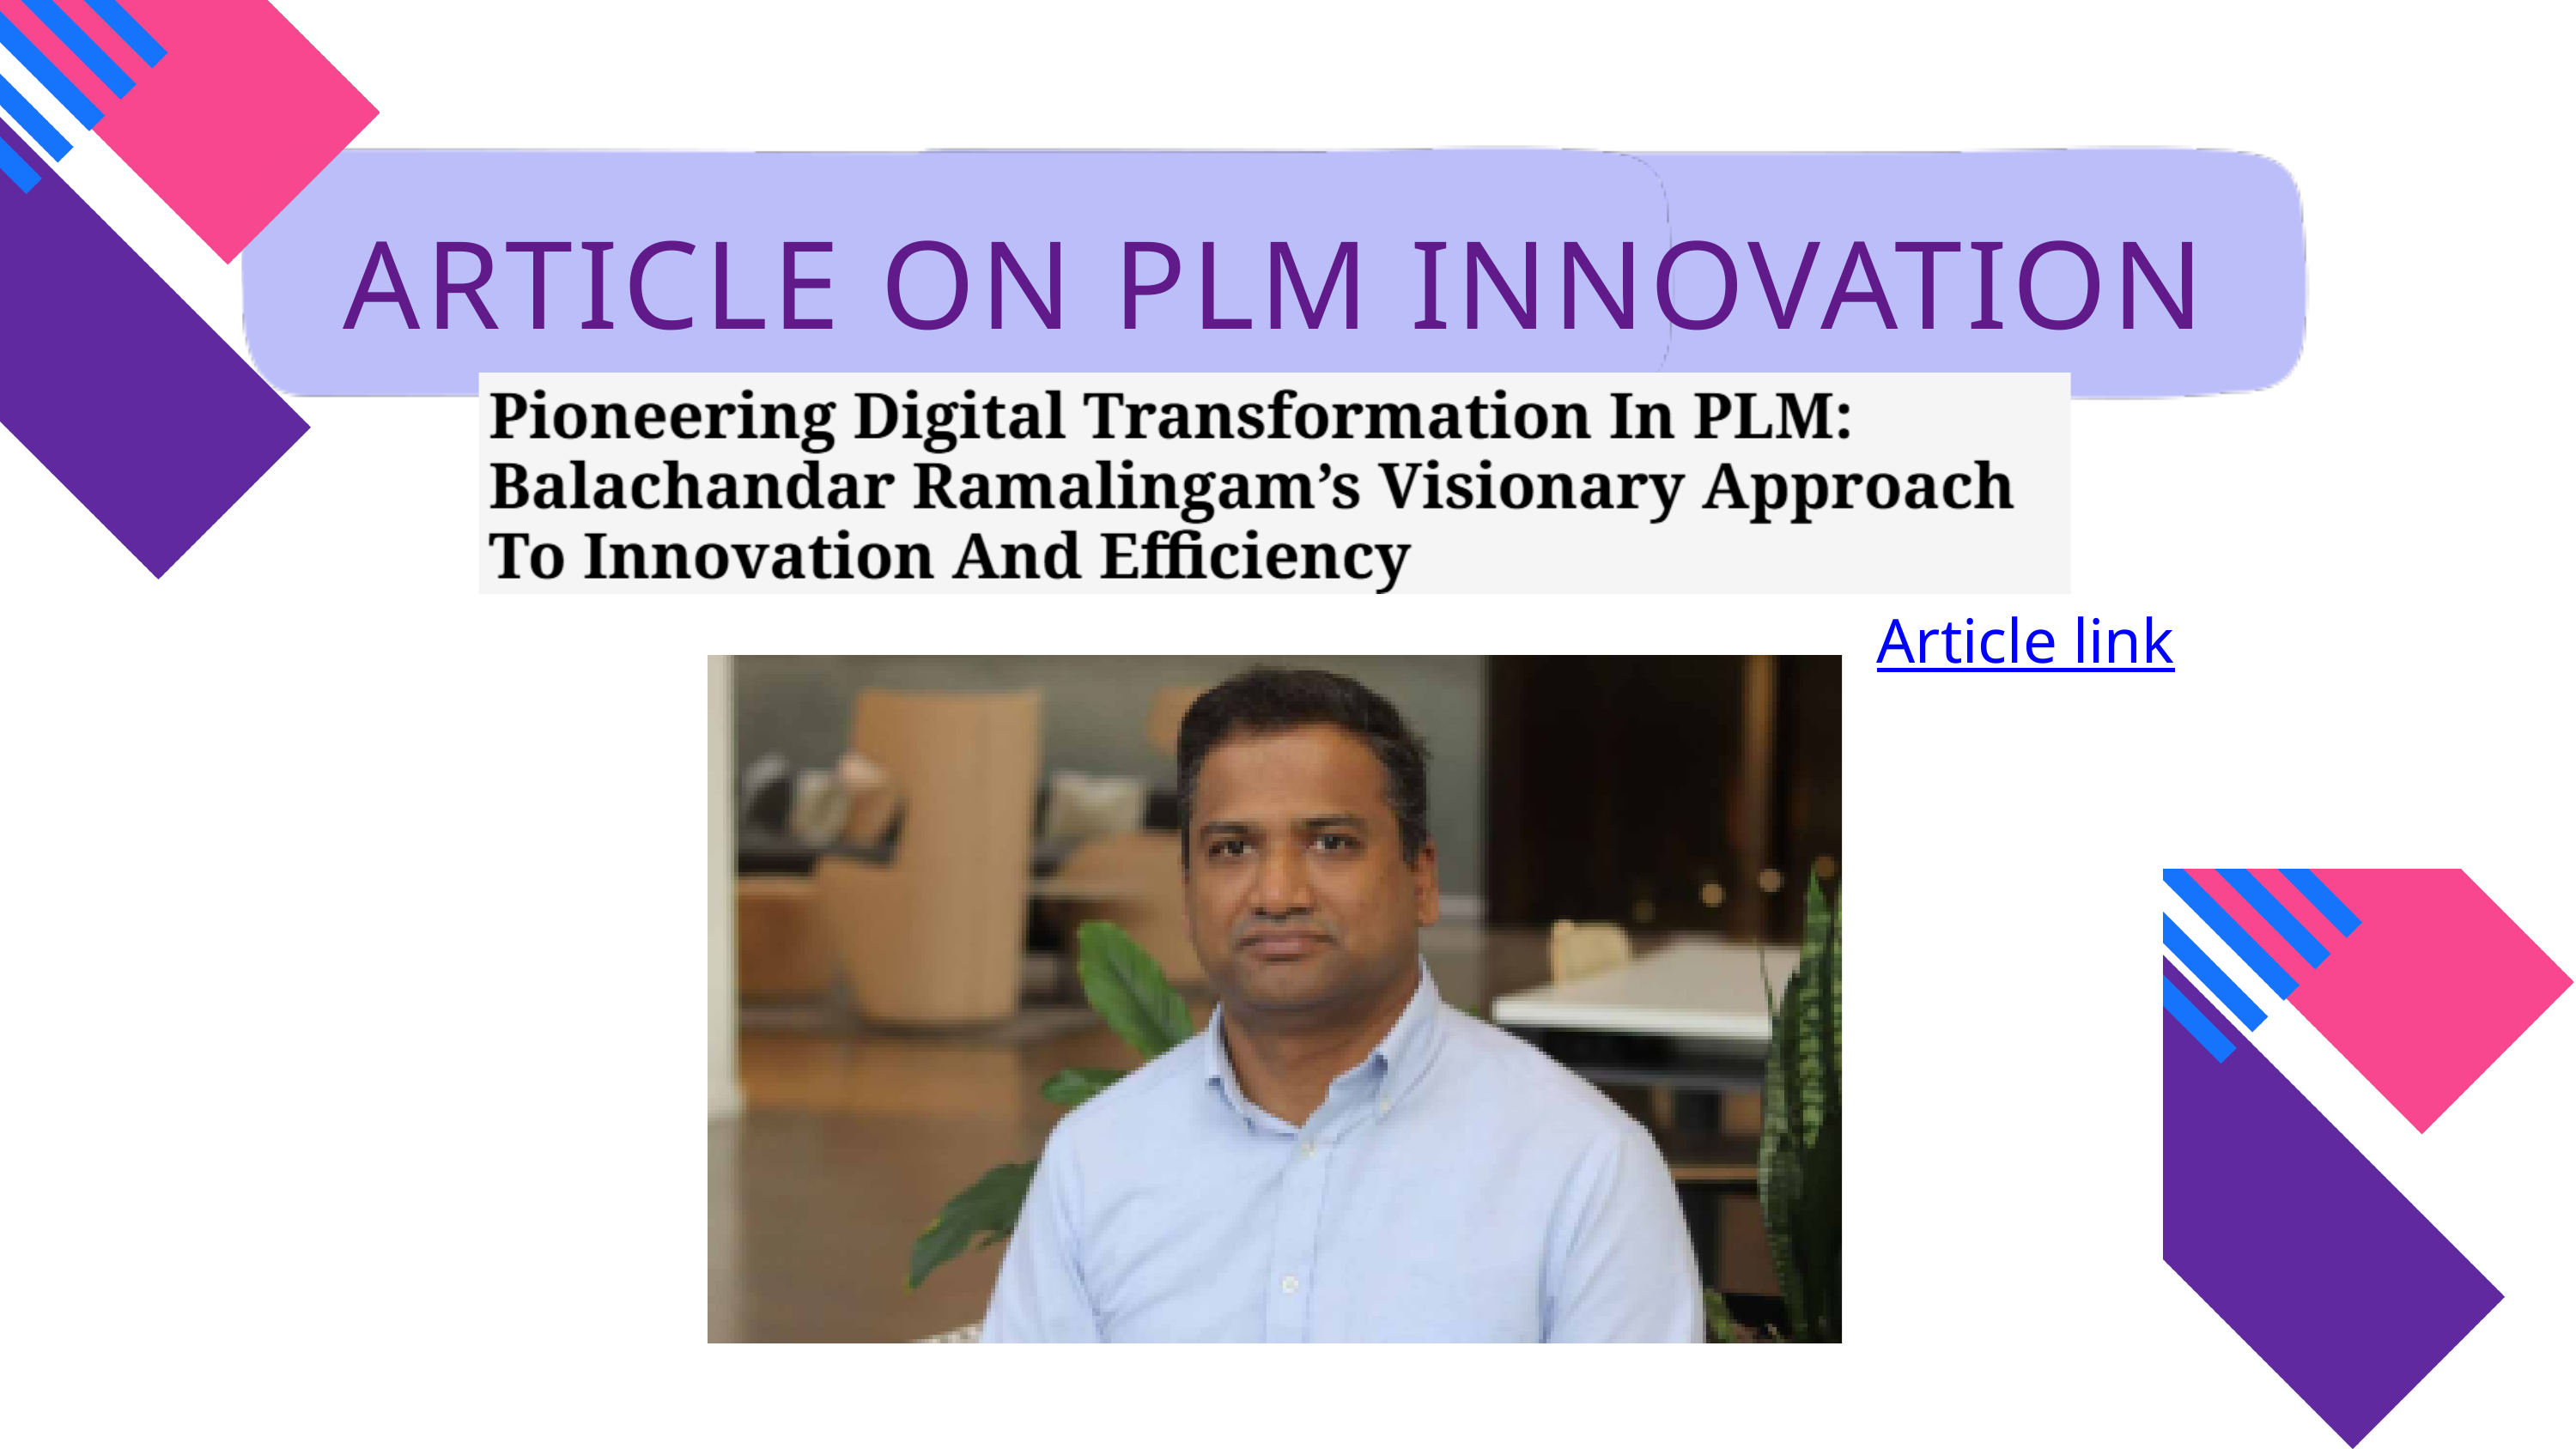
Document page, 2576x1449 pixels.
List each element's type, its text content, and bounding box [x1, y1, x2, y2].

text_box [380, 144, 1678, 224]
text_box [380, 354, 1678, 406]
text_box [1678, 354, 2312, 406]
text_box [2163, 869, 2574, 1449]
text_box Article link [1202, 599, 2576, 771]
text_box [1678, 144, 2312, 224]
text_box [0, 0, 380, 579]
text_box [708, 655, 1843, 1343]
text_box ARTICLE ON PLM INNOVATION [380, 224, 2405, 354]
text_box [478, 373, 2071, 594]
